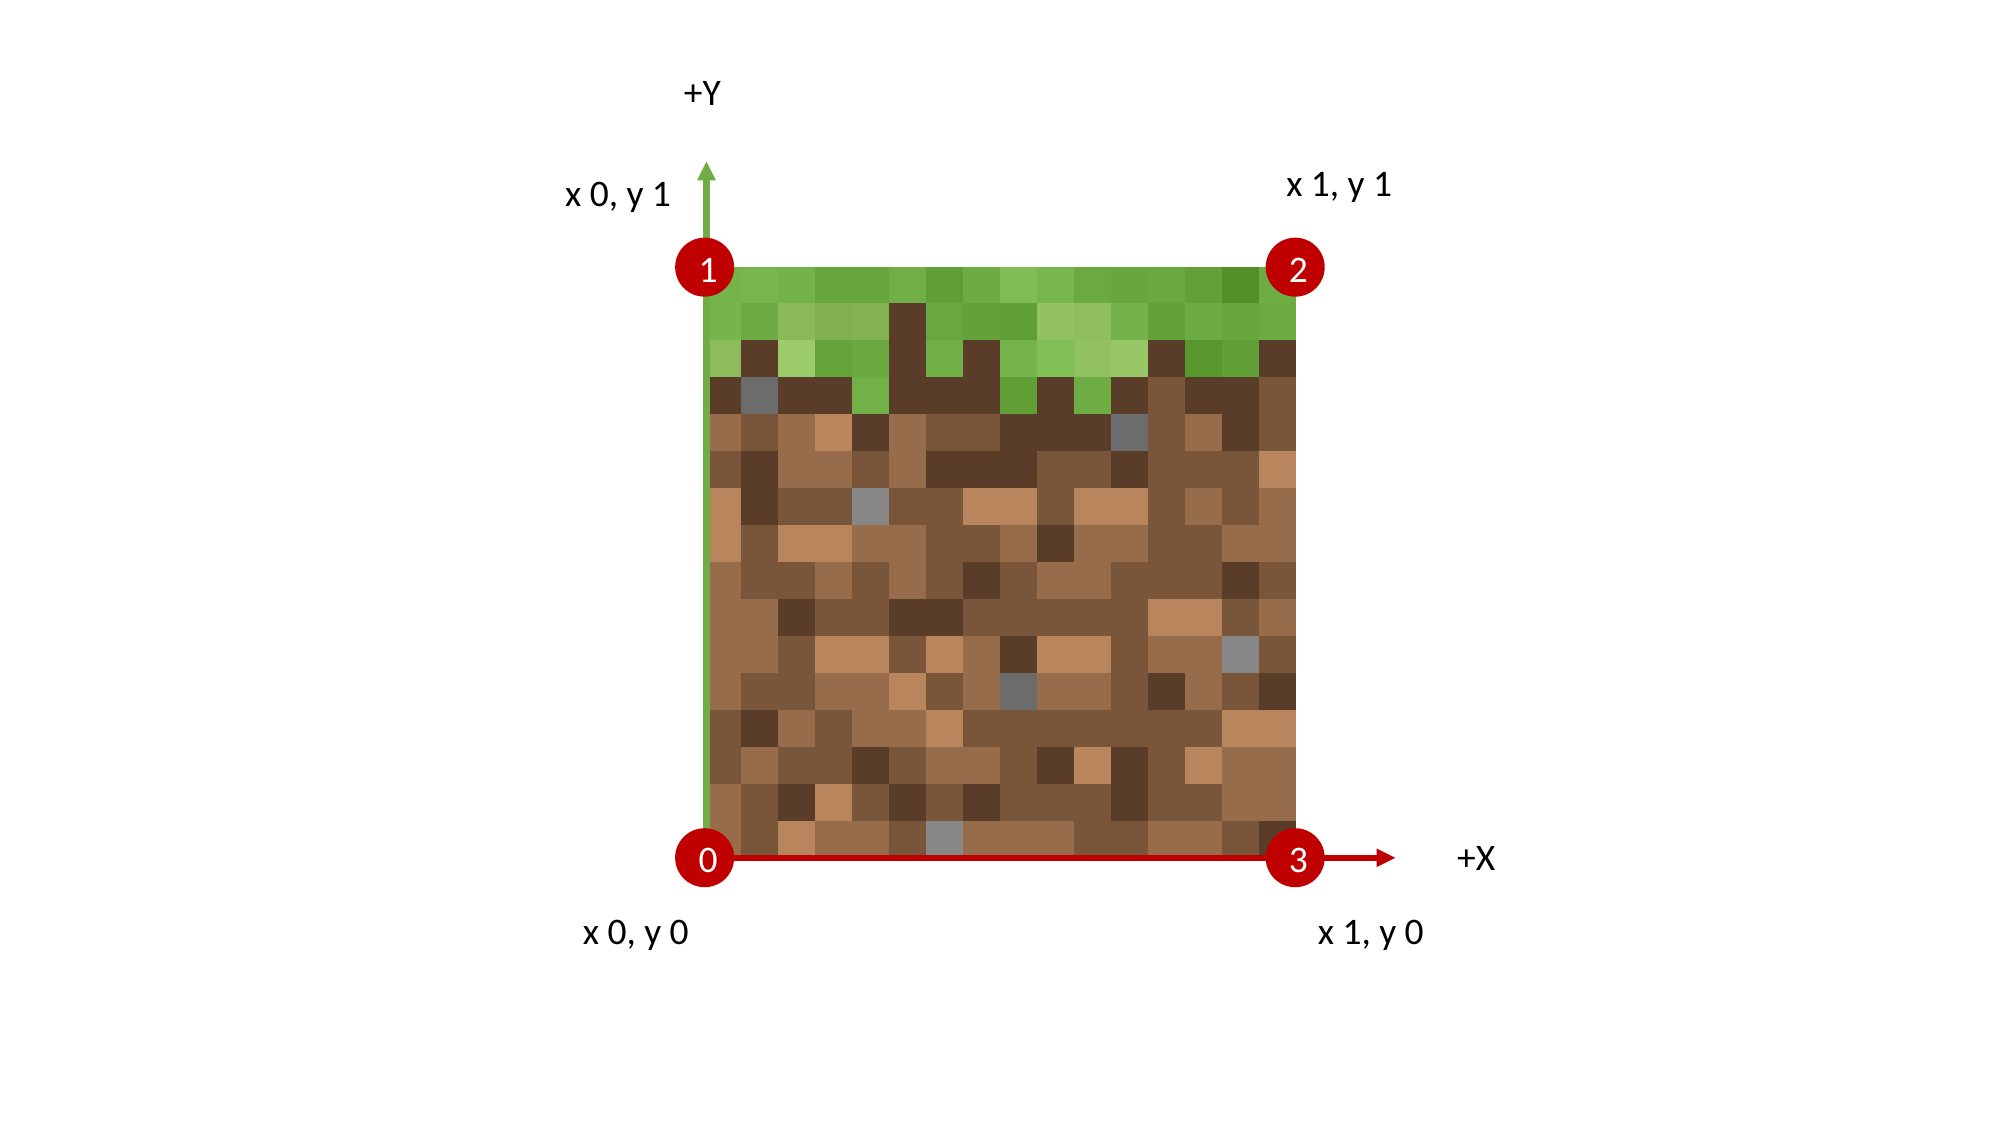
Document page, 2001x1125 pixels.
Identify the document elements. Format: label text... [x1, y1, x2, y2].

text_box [668, 60, 1511, 886]
text_box x 0, y 0 [568, 899, 704, 960]
text_box x 0, y 1 [550, 161, 668, 222]
text_box x 1, y 0 [1303, 899, 1439, 960]
